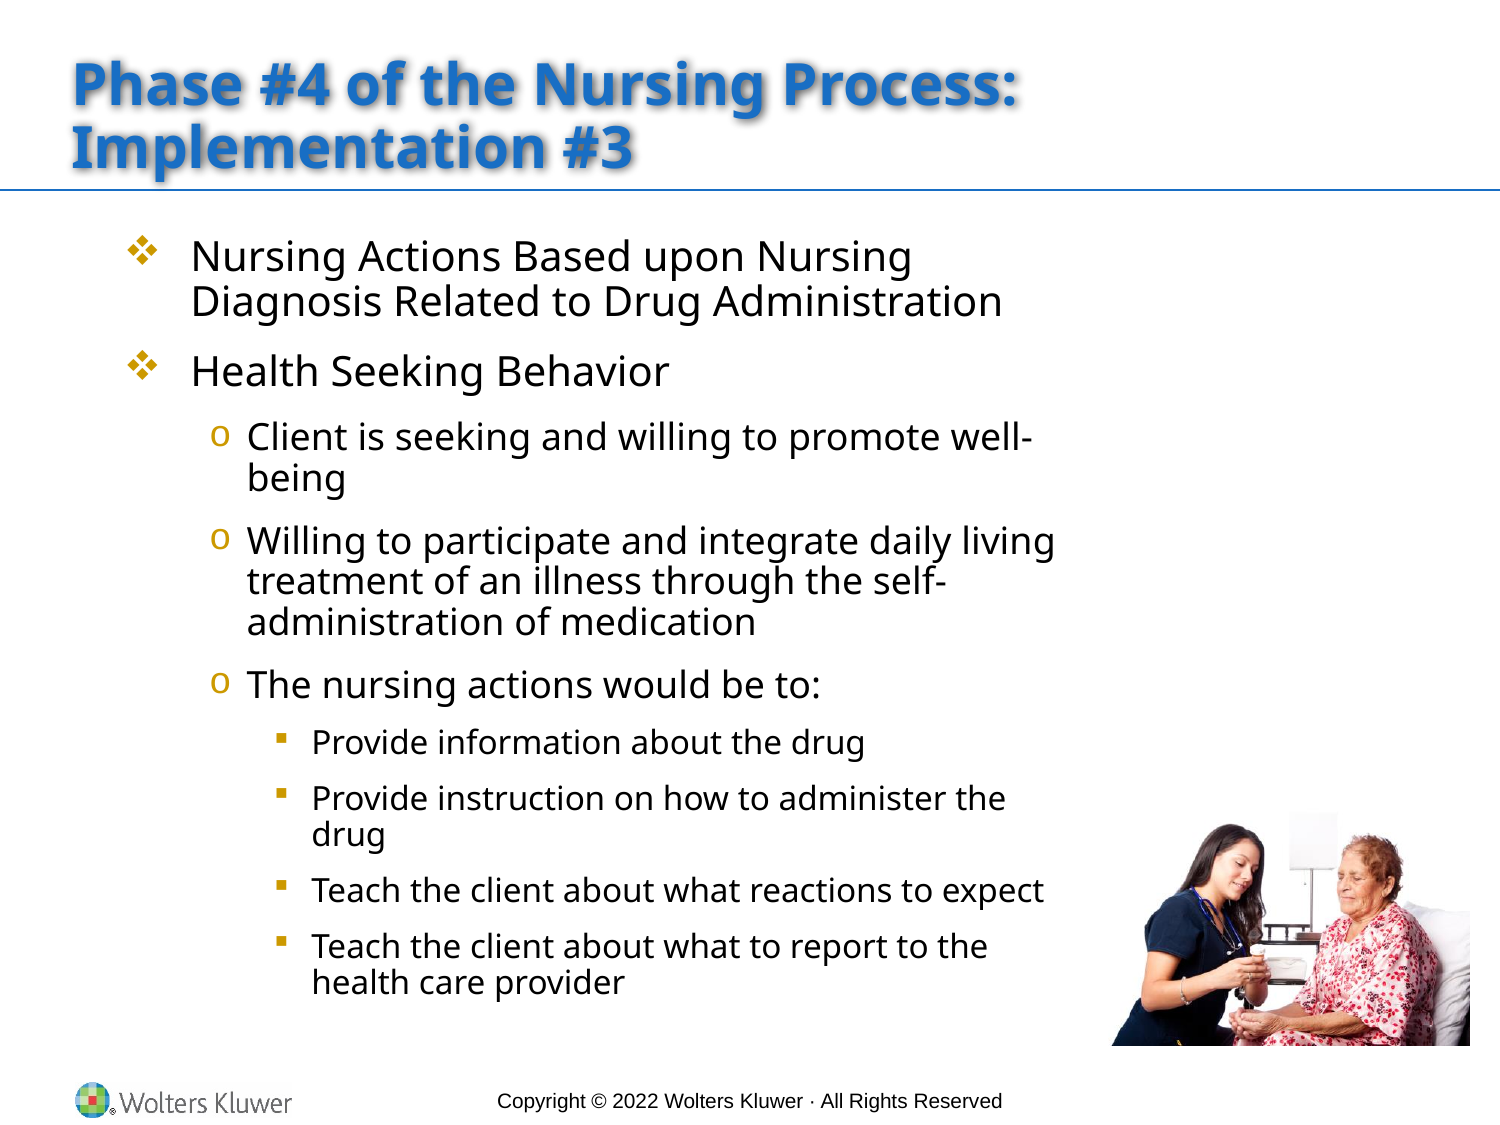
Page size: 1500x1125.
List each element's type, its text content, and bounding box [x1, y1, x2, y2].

list Nursing Actions Based upon Nursing Diagnosis Related to Drug Administration Health Seeking Behavior Client is seeking and willing to promote well-being Willing to participate and integrate daily living treatment of an illness through the self-administration of medication The nursing actions would be to: Provide information about the drug Provide instruction on how to administer the drug Teach the client about what reactions to expect Teach the client about what to report to the health care provider [33, 228, 1084, 833]
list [1095, 796, 1470, 1047]
picture [75, 1082, 292, 1118]
title Phase #4 of the Nursing Process: Implementation #3 [71, 54, 1470, 182]
